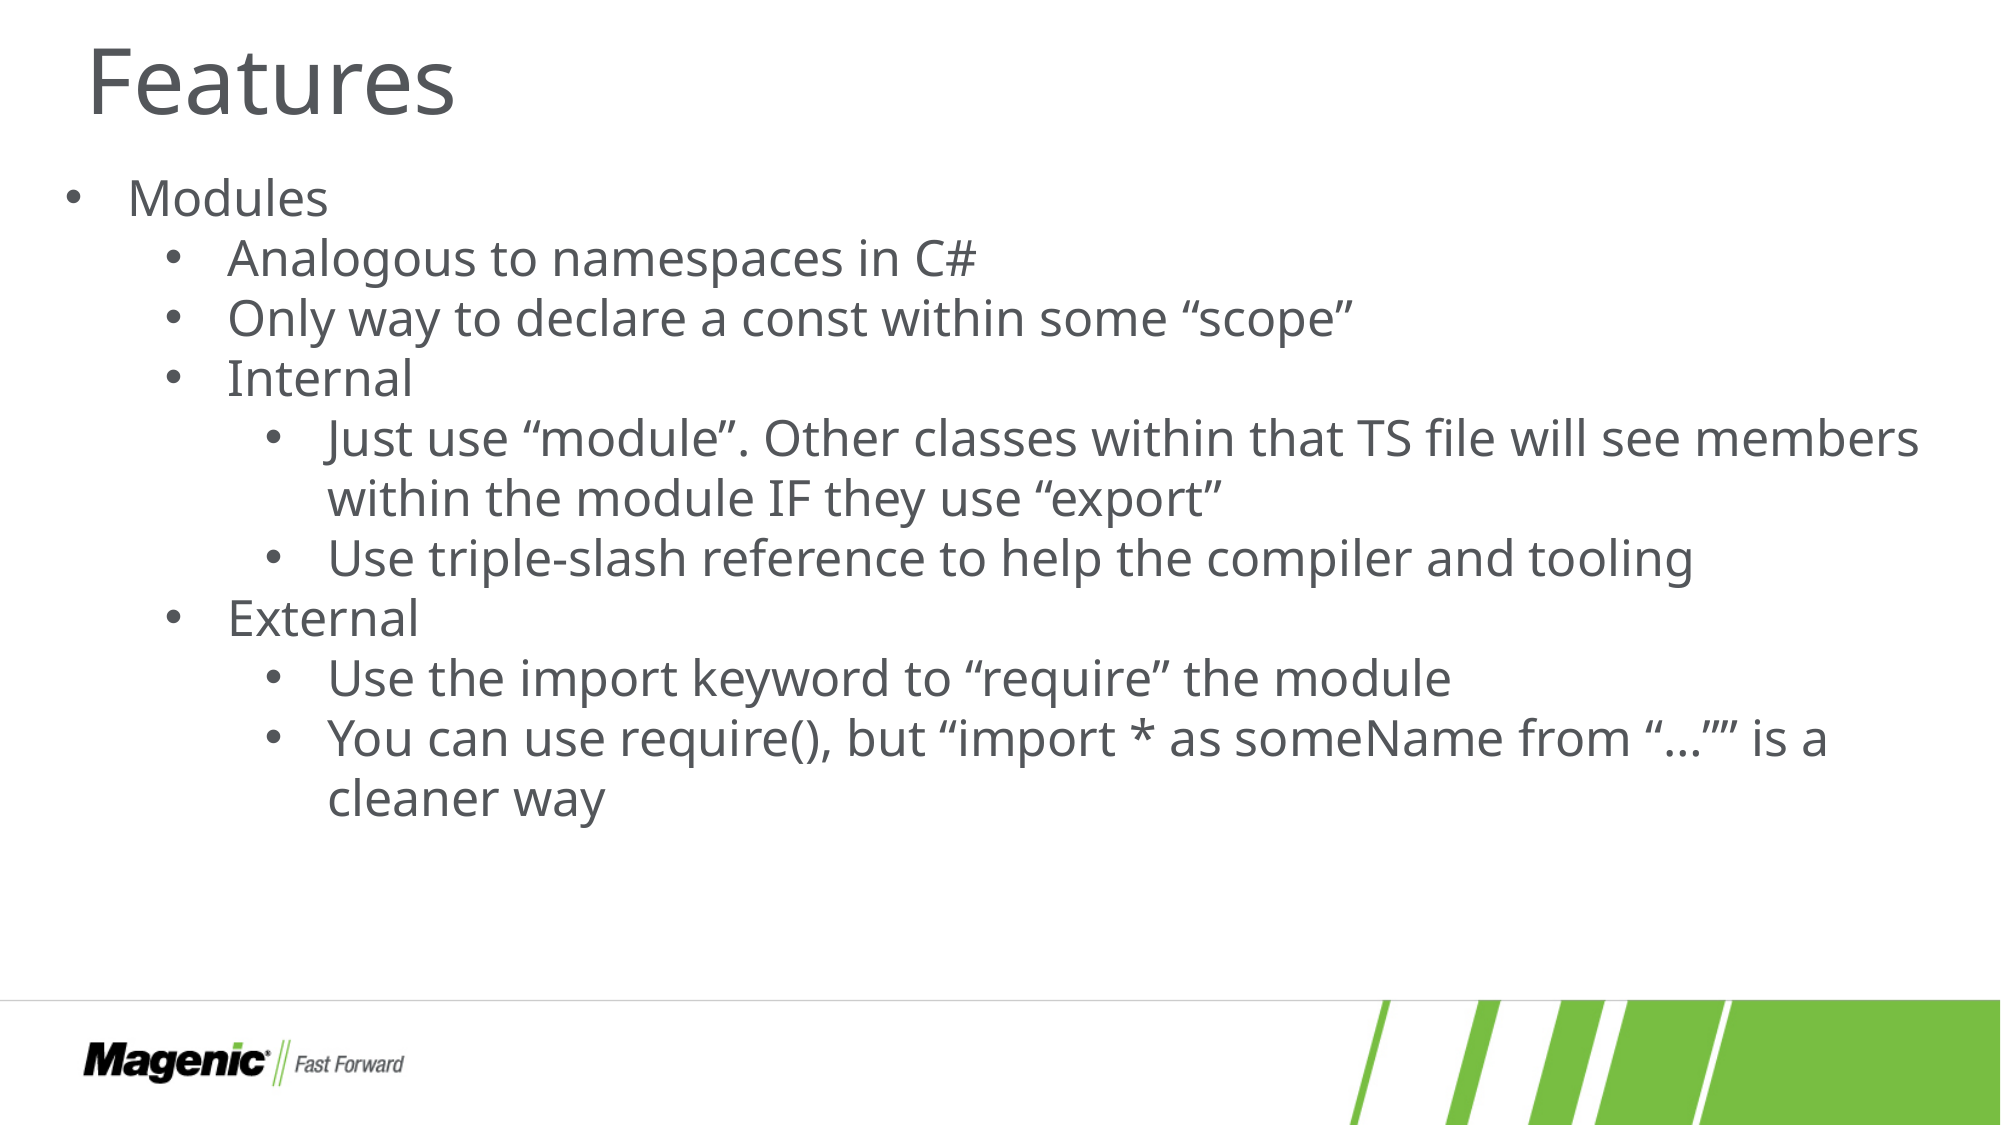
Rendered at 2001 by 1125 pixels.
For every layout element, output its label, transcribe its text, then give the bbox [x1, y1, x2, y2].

picture [0, 0, 2001, 1125]
text_box Modules Analogous to namespaces in C# Only way to declare a const within some “scope” Internal Just use “module”. Other classes within that TS file will see members within the module IF they use “export” Use triple-slash reference to help the compiler and tooling External Use the import keyword to “require” the module You can use require(), but “import * as someName from “…”” is a cleaner way [50, 158, 1950, 834]
title Features [70, 43, 1946, 128]
